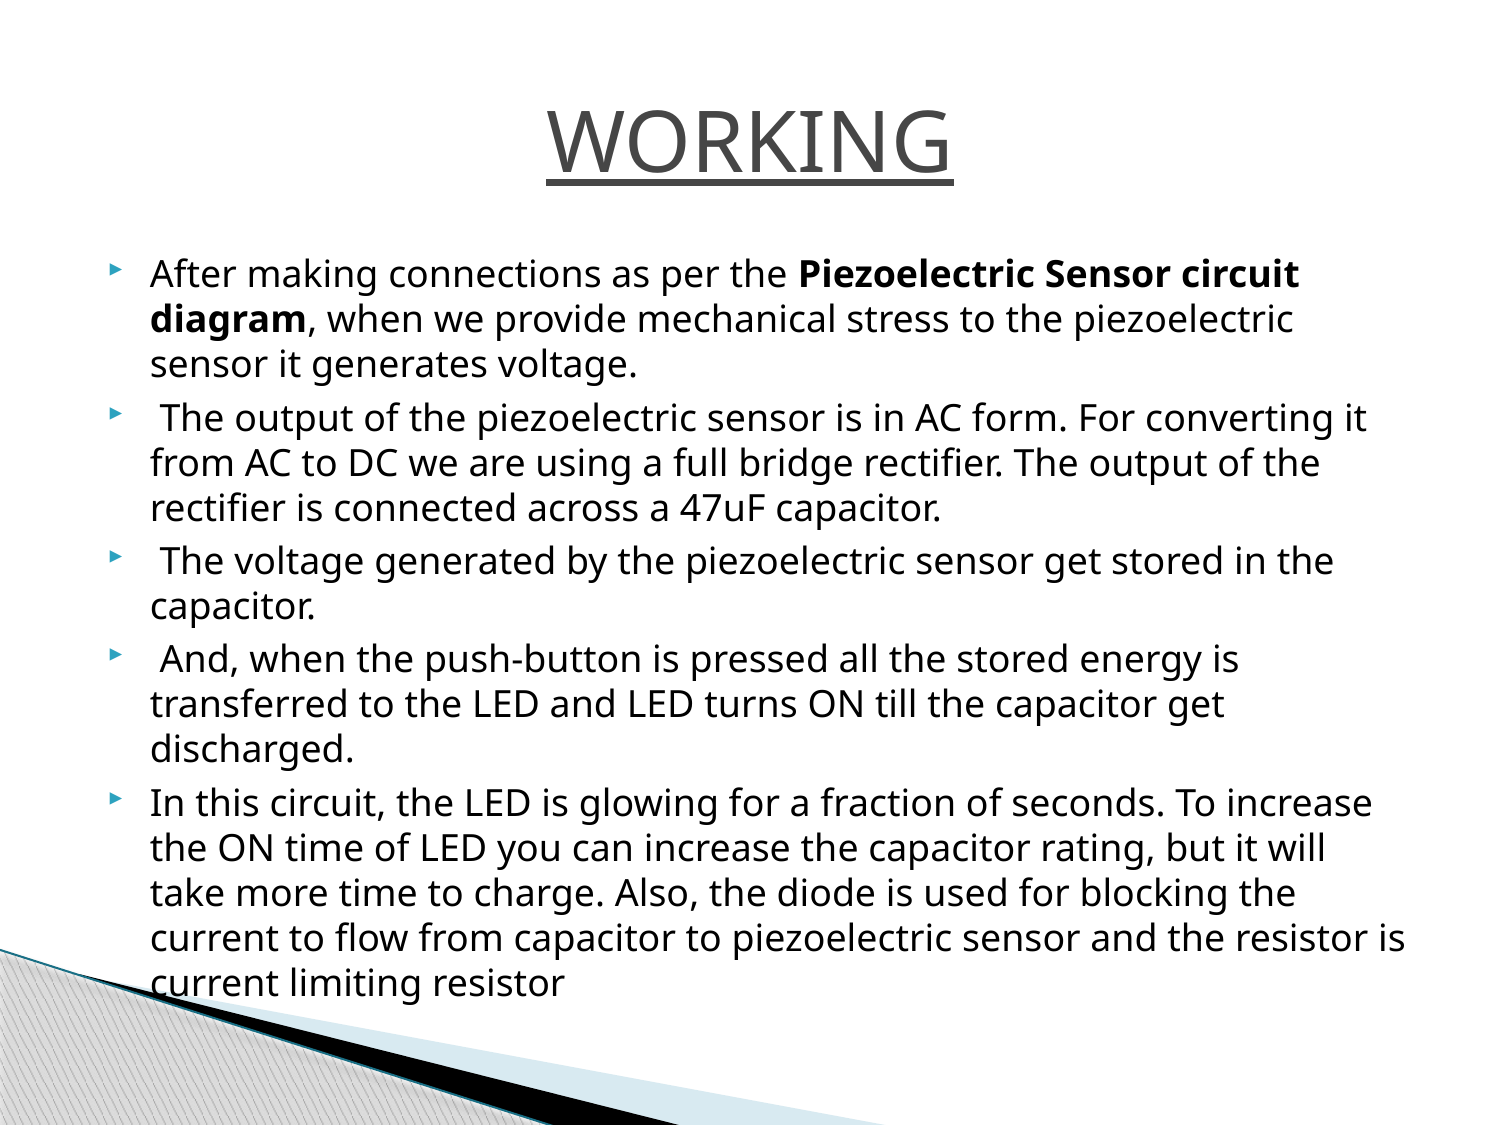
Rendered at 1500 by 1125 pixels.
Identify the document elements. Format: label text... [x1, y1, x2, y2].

list After making connections as per the Piezoelectric Sensor circuit diagram, when we provide mechanical stress to the piezoelectric sensor it generates voltage. The output of the piezoelectric sensor is in AC form. For converting it from AC to DC we are using a full bridge rectifier. The output of the rectifier is connected across a 47uF capacitor. The voltage generated by the piezoelectric sensor get stored in the capacitor. And, when the push-button is pressed all the stored energy is transferred to the LED and LED turns ON till the capacitor get discharged. In this circuit, the LED is glowing for a fraction of seconds. To increase the ON time of LED you can increase the capacitor rating, but it will take more time to charge. Also, the diode is used for blocking the current to flow from capacitor to piezoelectric sensor and the resistor is current limiting resistor [75, 243, 1425, 986]
title WORKING [75, 45, 1425, 233]
